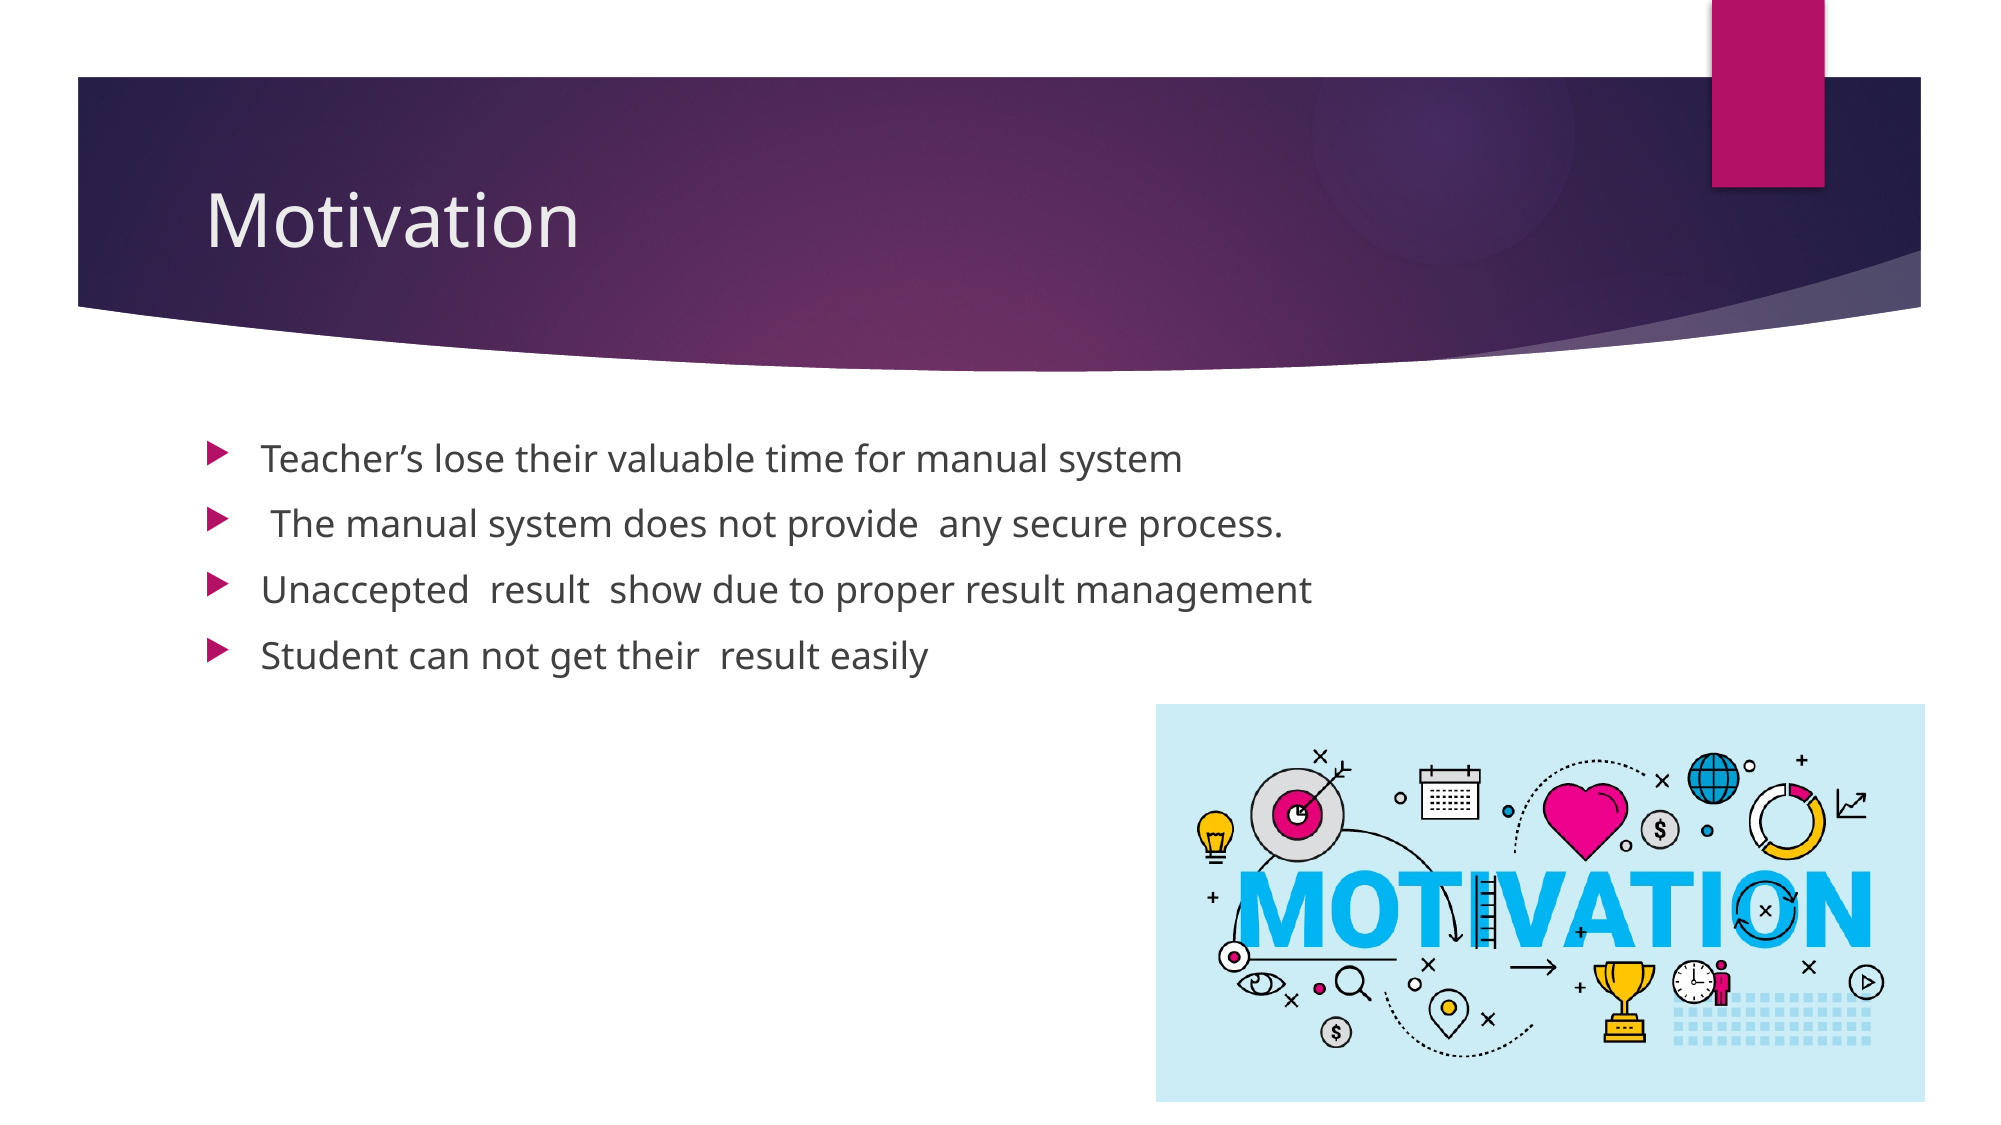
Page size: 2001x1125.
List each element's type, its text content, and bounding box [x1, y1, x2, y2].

picture [1155, 704, 1925, 1102]
title Motivation [189, 159, 1627, 276]
list Teacher’s lose their valuable time for manual system The manual system does not provide any secure process. Unaccepted result show due to proper result management Student can not get their result easily [189, 427, 1638, 988]
